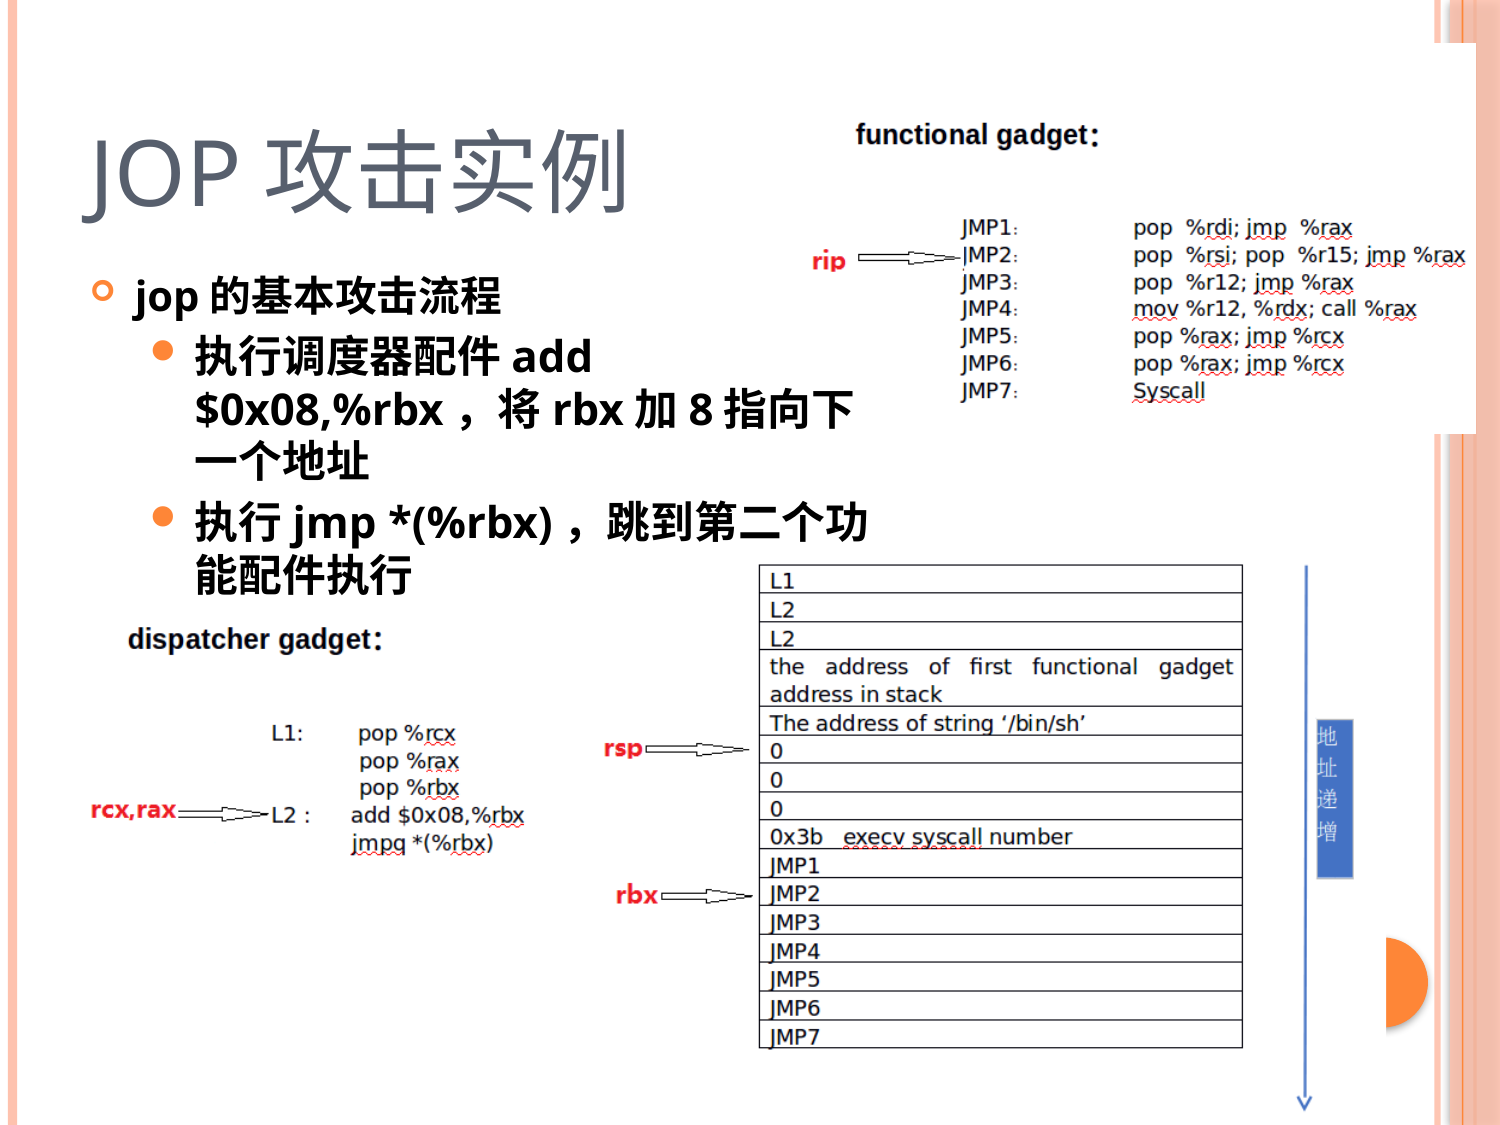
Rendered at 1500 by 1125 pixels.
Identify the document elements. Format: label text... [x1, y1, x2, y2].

picture [69, 538, 1387, 1117]
list jop的基本攻击流程 执行调度器配件add $0x08,%rbx，将rbx加8指向下一个地址 执行jmp *(%rbx)，跳到第二个功能配件执行 [75, 262, 891, 535]
picture [761, 43, 1477, 435]
title JOP攻击实例 [75, 45, 756, 233]
